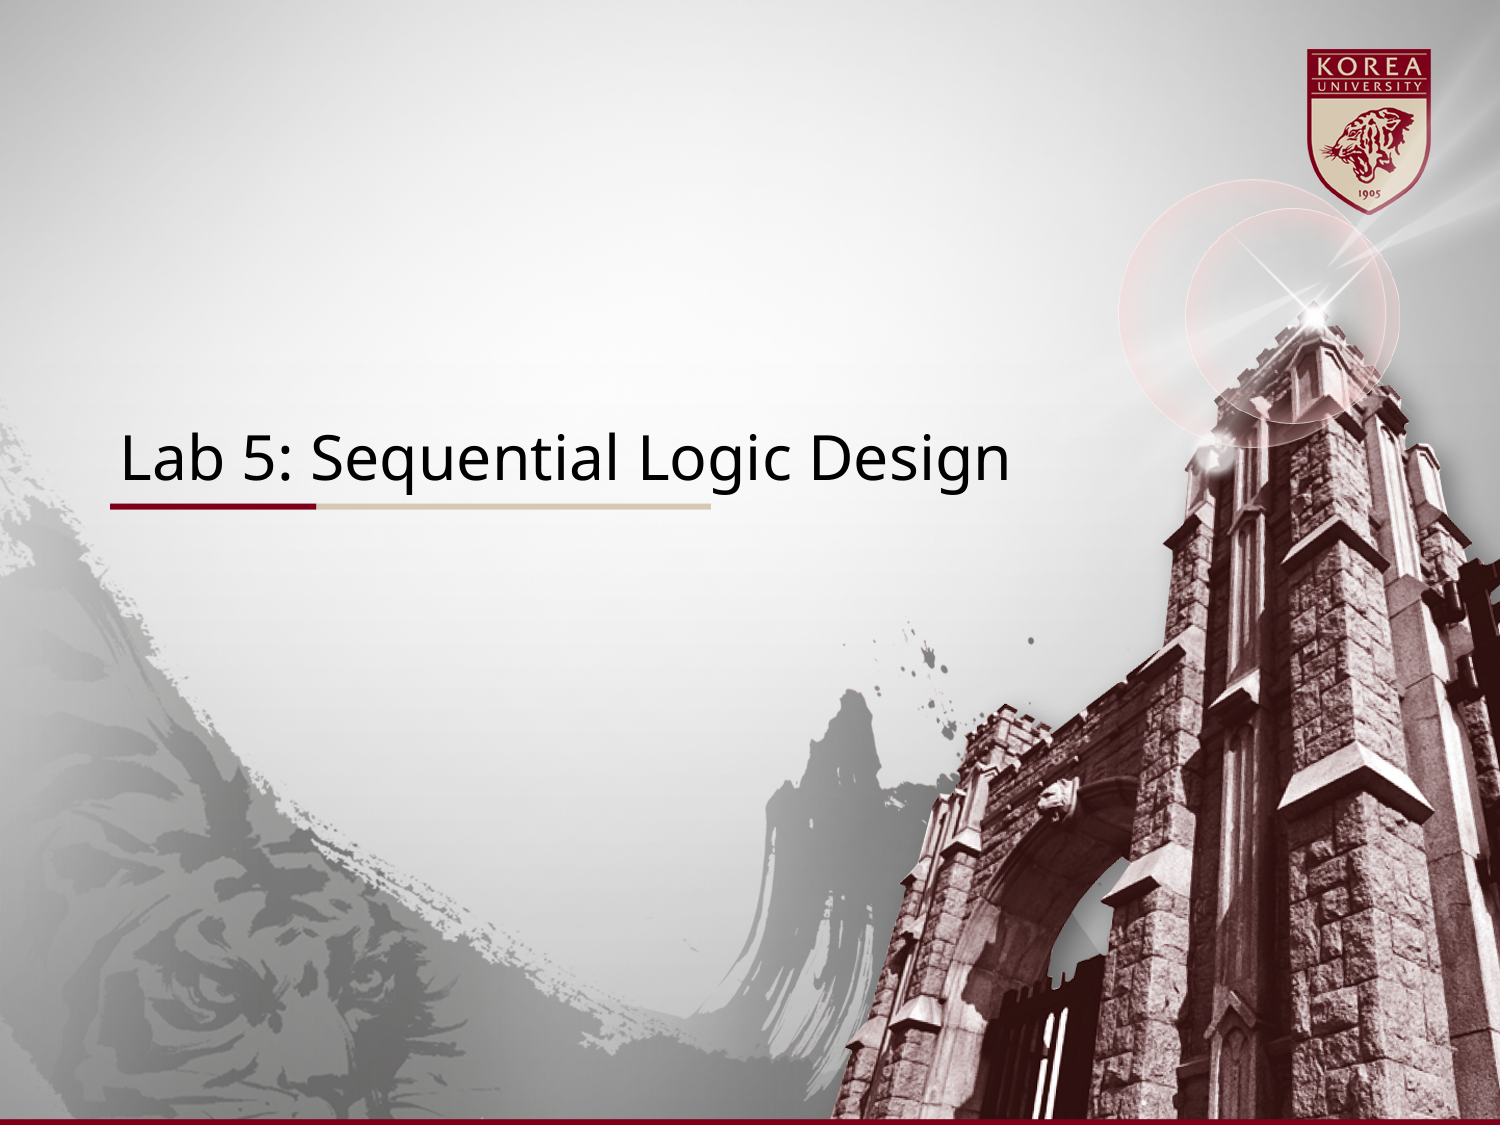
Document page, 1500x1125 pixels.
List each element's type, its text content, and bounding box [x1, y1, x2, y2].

title Lab 5: Sequential Logic Design [104, 259, 1109, 501]
picture [0, 0, 1500, 1125]
